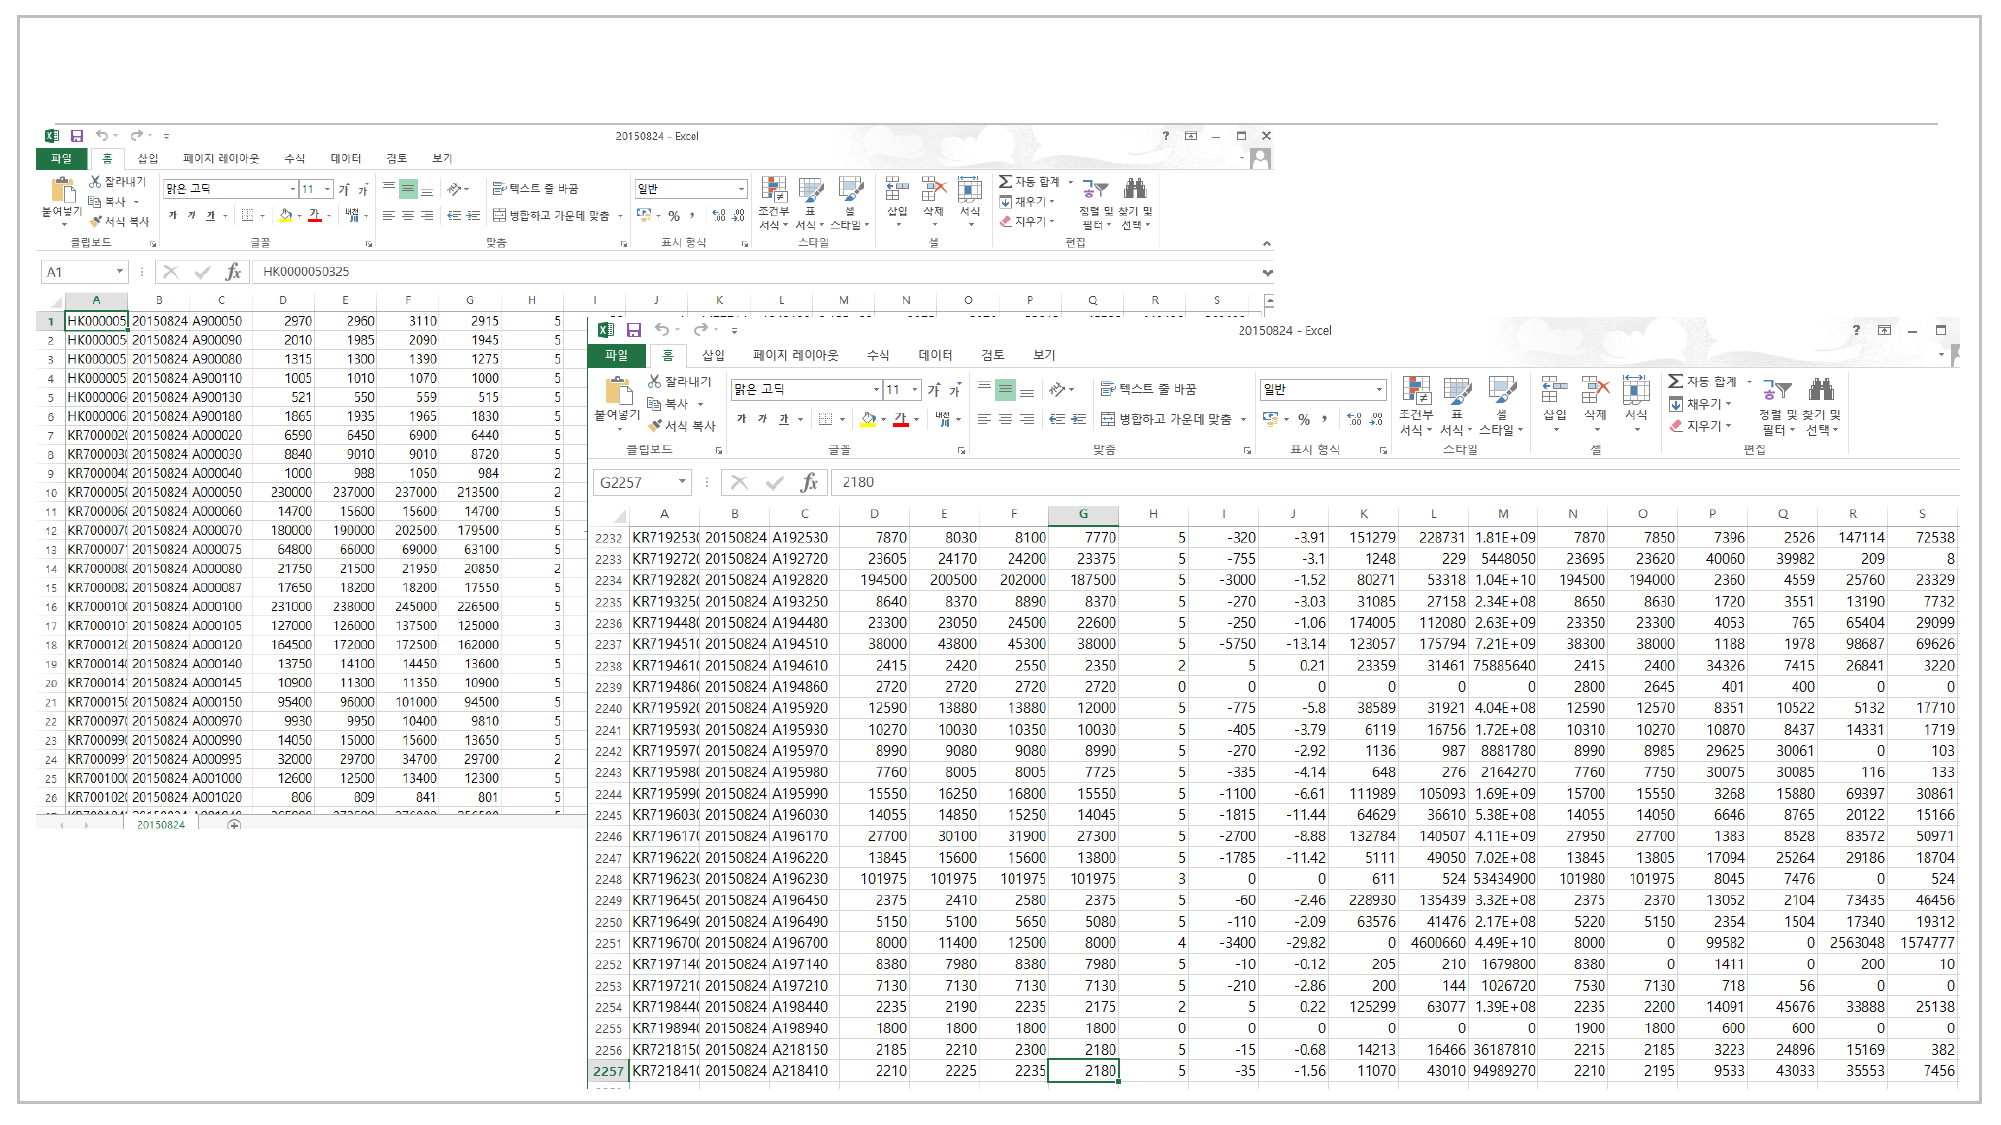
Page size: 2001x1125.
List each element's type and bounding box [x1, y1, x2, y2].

picture [36, 125, 1960, 1090]
